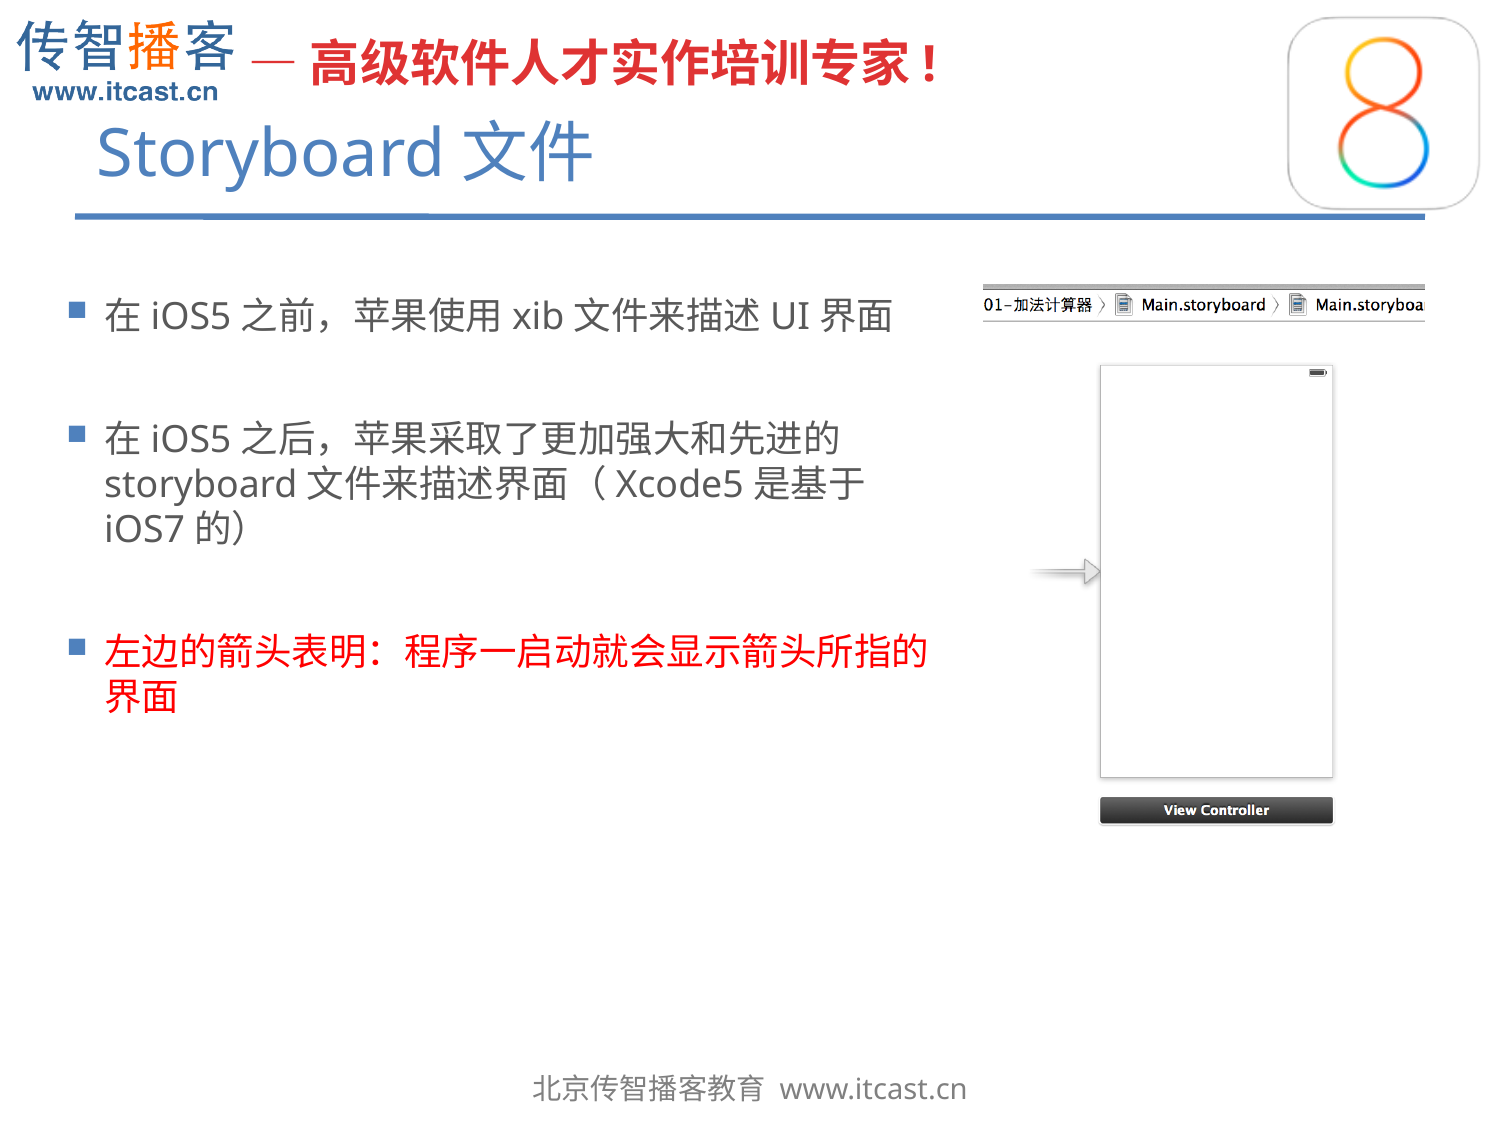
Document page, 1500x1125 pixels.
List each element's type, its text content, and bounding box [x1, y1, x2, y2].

list 在iOS5之前，苹果使用xib文件来描述UI界面 在iOS5之后，苹果采取了更加强大和先进的storyboard文件来描述界面（Xcode5是基于iOS7的） 左边的箭头表明：程序一启动就会显示箭头所指的界面 [51, 284, 956, 762]
picture [16, 19, 234, 101]
picture [1270, 0, 1497, 227]
title Storyboard文件 [81, 102, 1416, 238]
picture [982, 283, 1426, 859]
